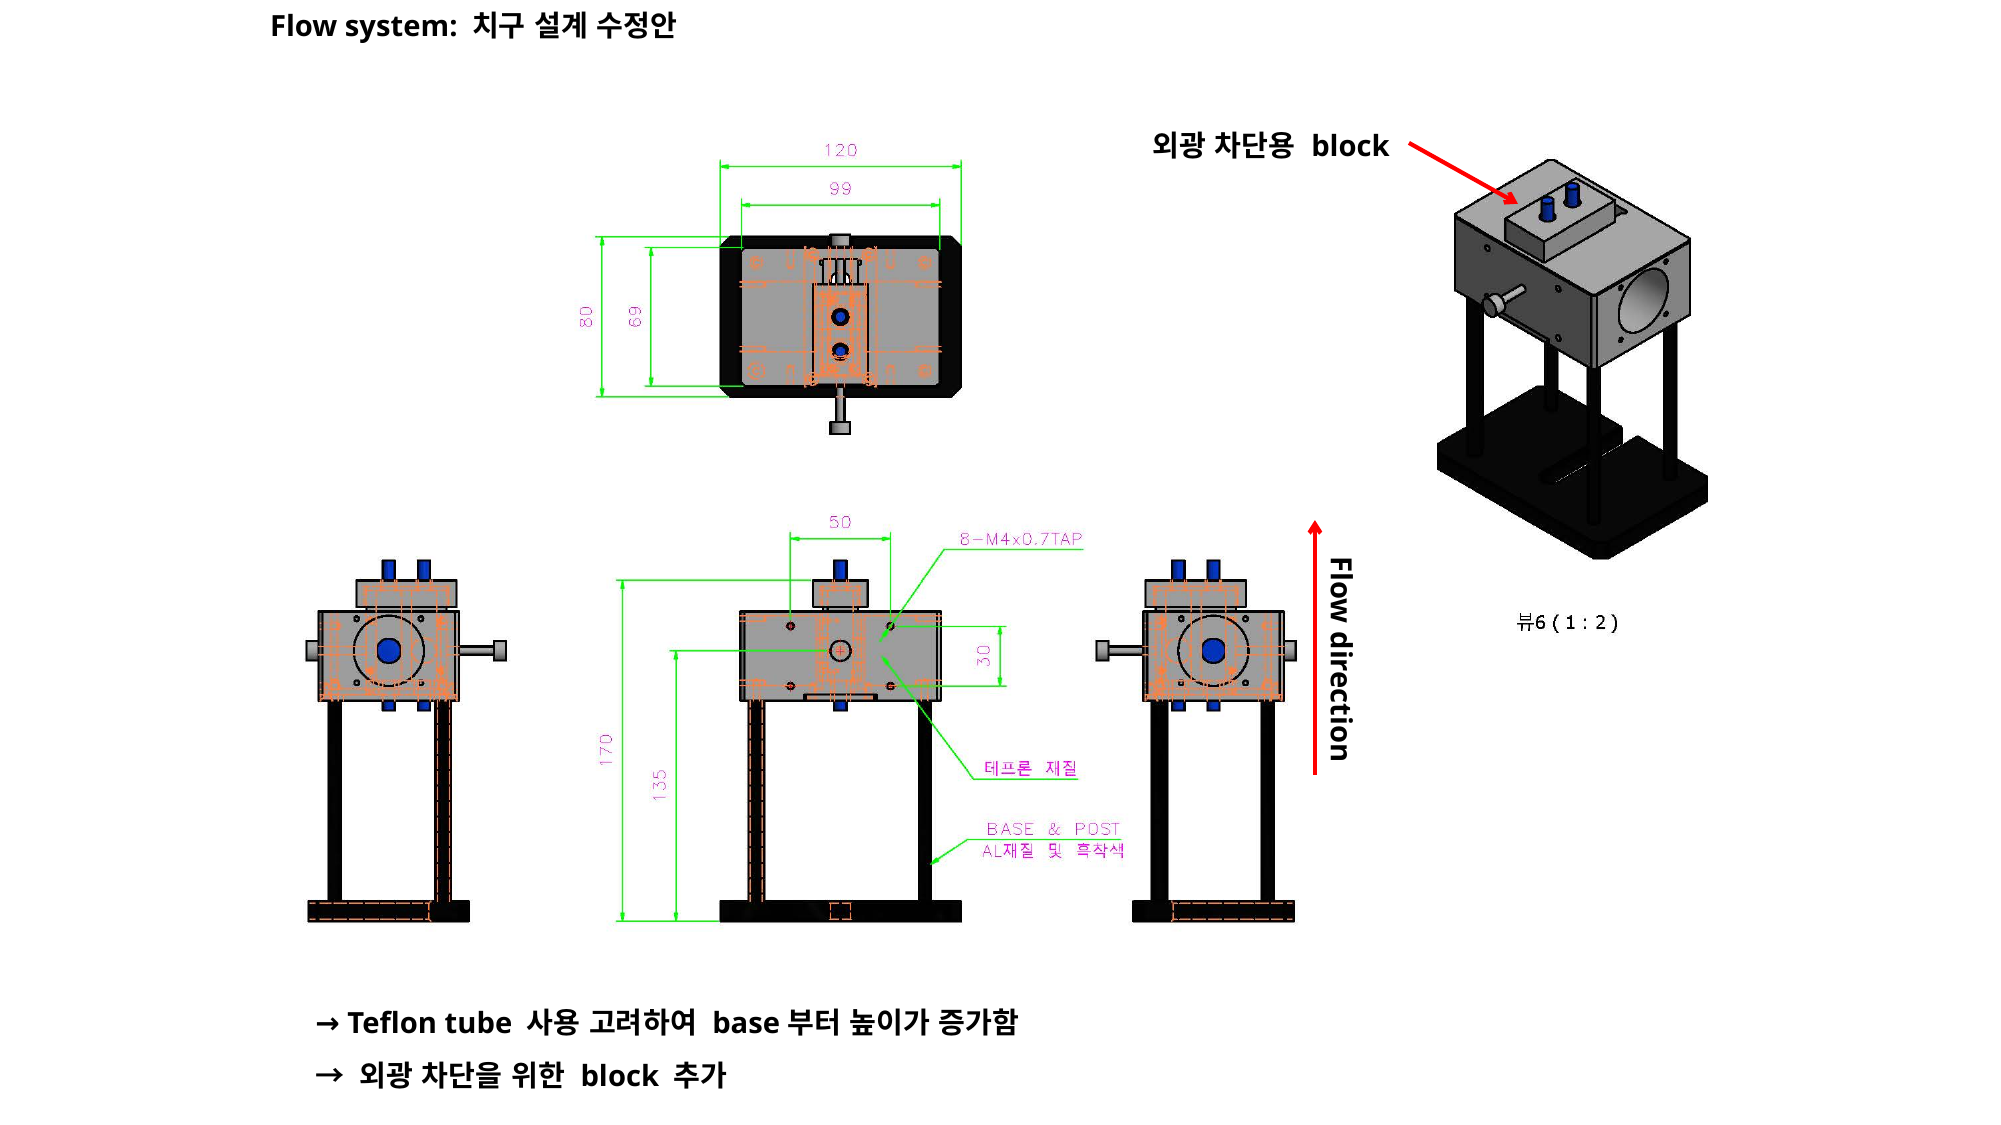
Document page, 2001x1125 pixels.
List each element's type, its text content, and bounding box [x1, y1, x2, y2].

text_box → Teflon tube 사용 고려하여 base부터 높이가 증가함 → 외광 차단을 위한 block 추가 [300, 979, 1035, 1100]
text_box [1408, 142, 1518, 204]
text_box Flow system: 치구 설계 수정안 [255, 0, 693, 50]
picture [283, 127, 1717, 963]
text_box 외광 차단용 block [1137, 120, 1405, 127]
